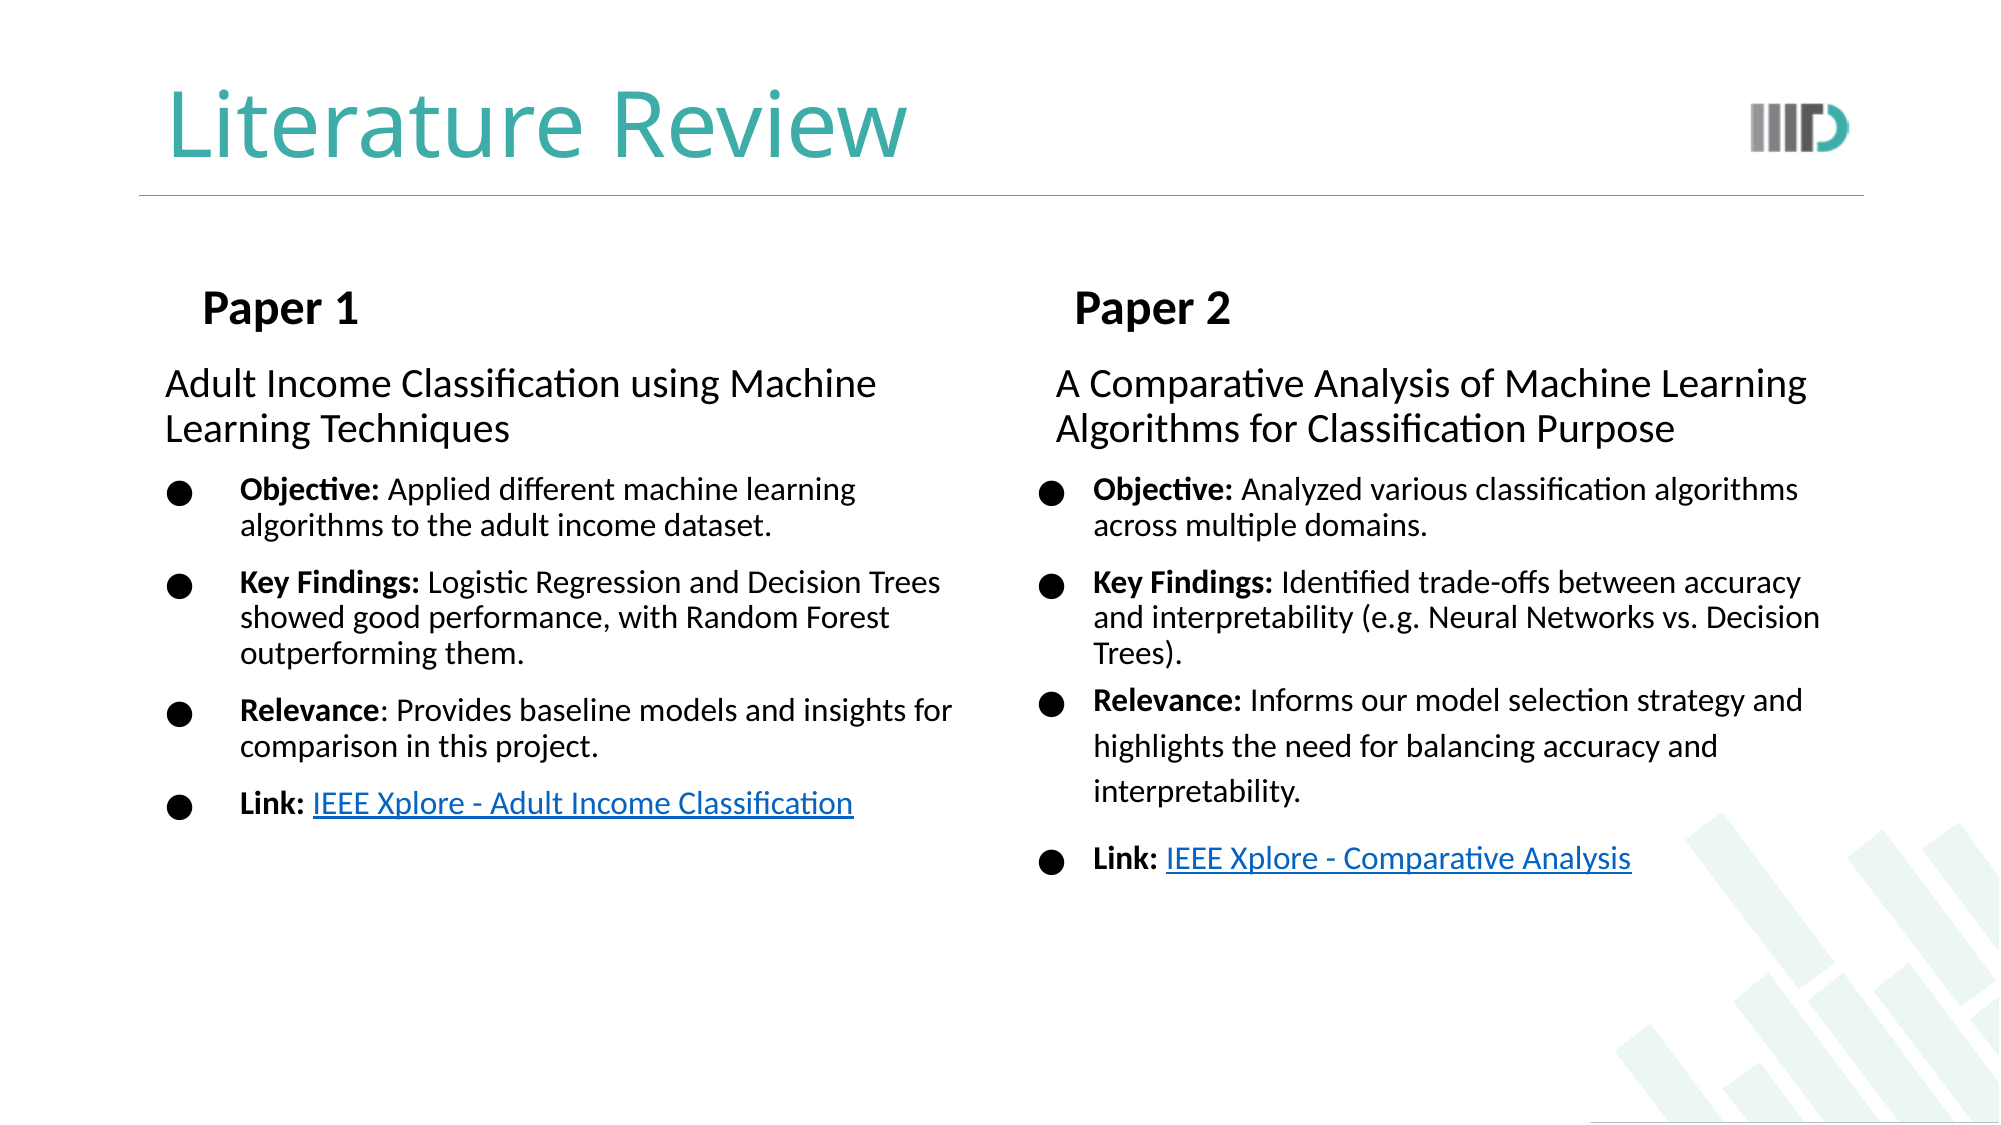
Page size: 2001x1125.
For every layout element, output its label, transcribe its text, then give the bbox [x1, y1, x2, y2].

picture [1732, 91, 1864, 165]
picture [1590, 785, 2000, 1125]
list A Comparative Analysis of Machine Learning Algorithms for Classification Purpose Objective: Analyzed various classification algorithms across multiple domains. Key Findings: Identified trade-offs between accuracy and interpretability (e.g. Neural Networks vs. Decision Trees). Relevance: Informs our model selection strategy and highlights the need for balancing accuracy and interpretability. Link: IEEE Xplore - Comparative Analysis [1022, 353, 1860, 1016]
list Paper 2 [1022, 207, 1860, 343]
list Paper 1 [150, 207, 985, 343]
title Literature Review [150, 60, 1689, 196]
list Adult Income Classification using Machine Learning Techniques Objective: Applied different machine learning algorithms to the adult income dataset. Key Findings: Logistic Regression and Decision Trees showed good performance, with Random Forest outperforming them. Relevance: Provides baseline models and insights for comparison in this project. Link: IEEE Xplore - Adult Income Classification [150, 353, 985, 1016]
